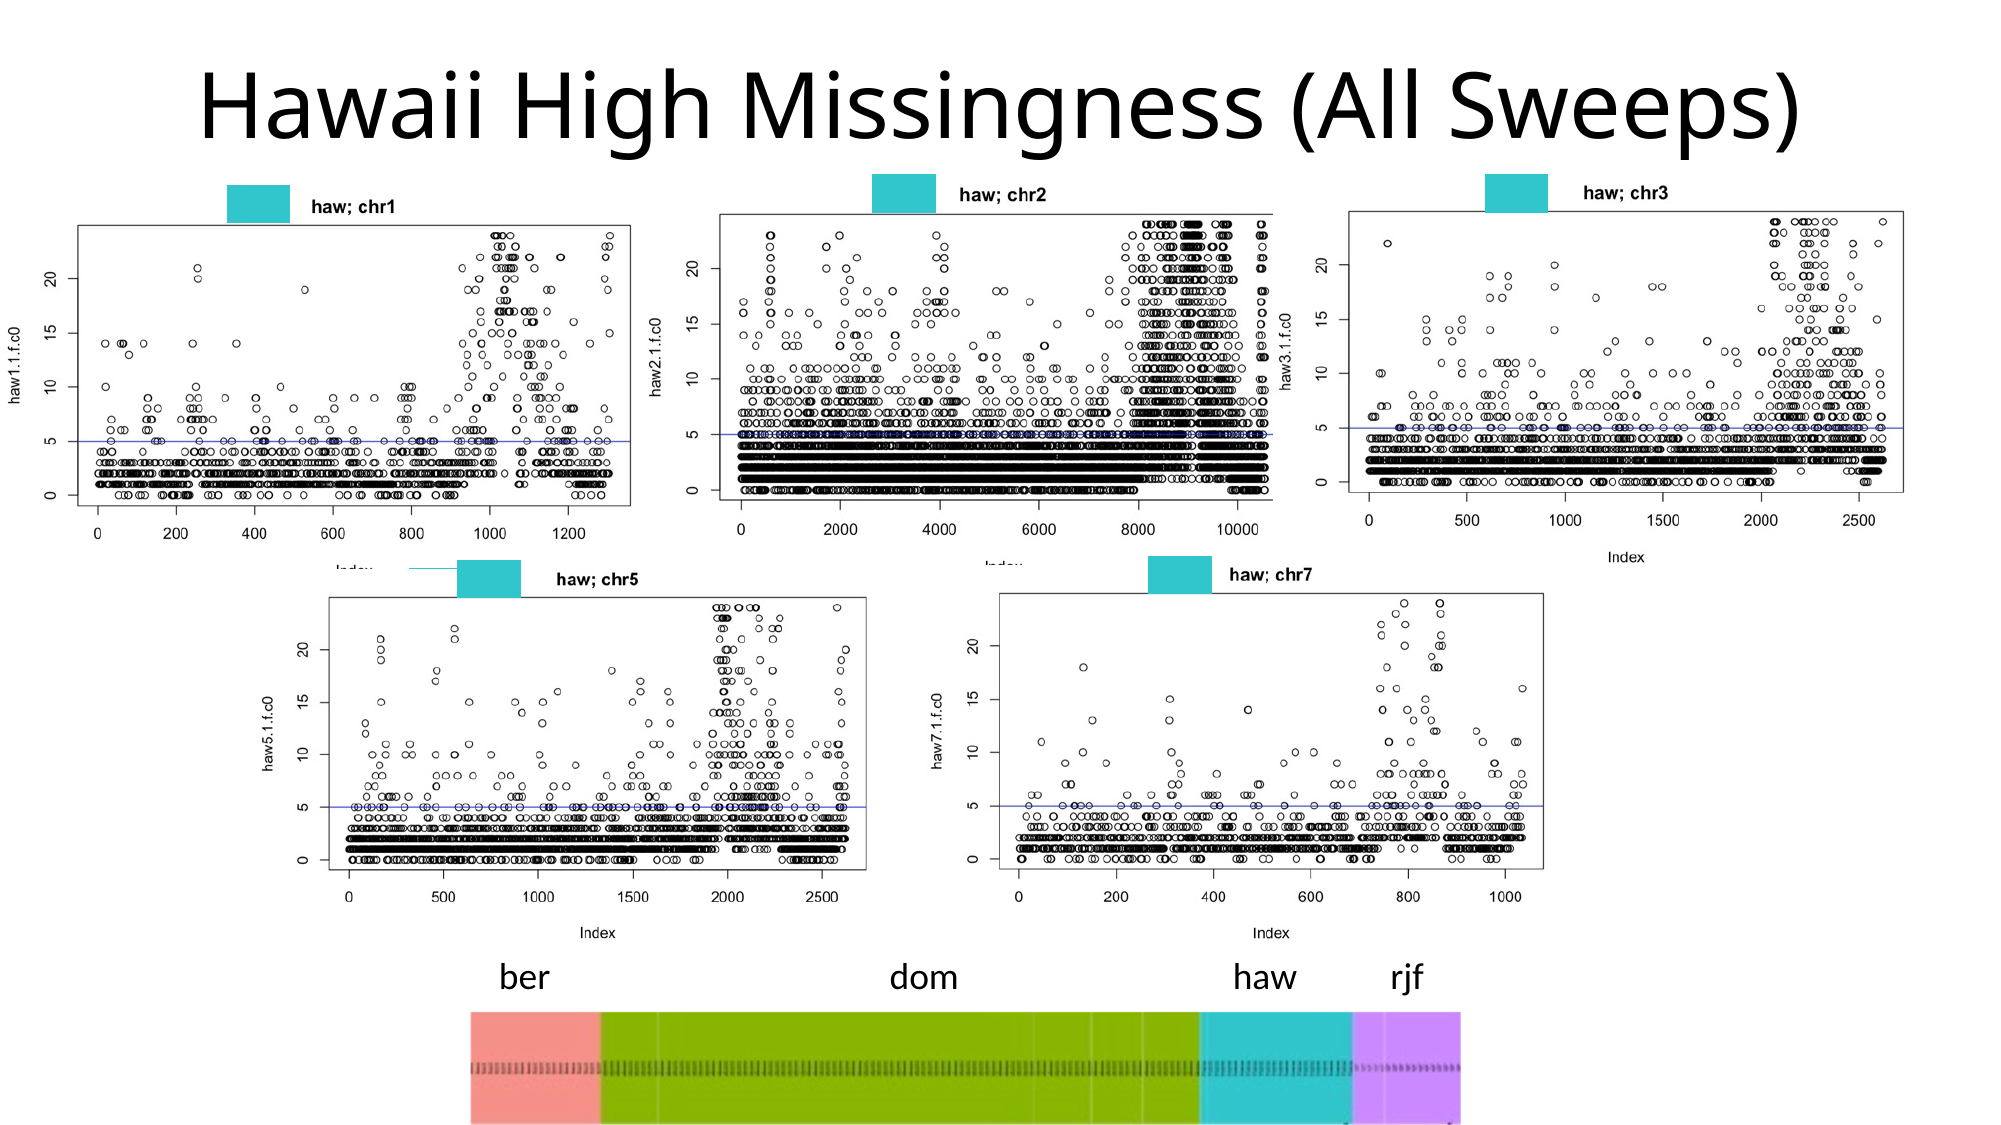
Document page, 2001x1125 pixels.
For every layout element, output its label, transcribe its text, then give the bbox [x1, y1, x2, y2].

title Hawaii High Missingness (All Sweeps) [137, 0, 1863, 193]
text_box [470, 944, 1461, 1125]
picture [0, 174, 1914, 951]
